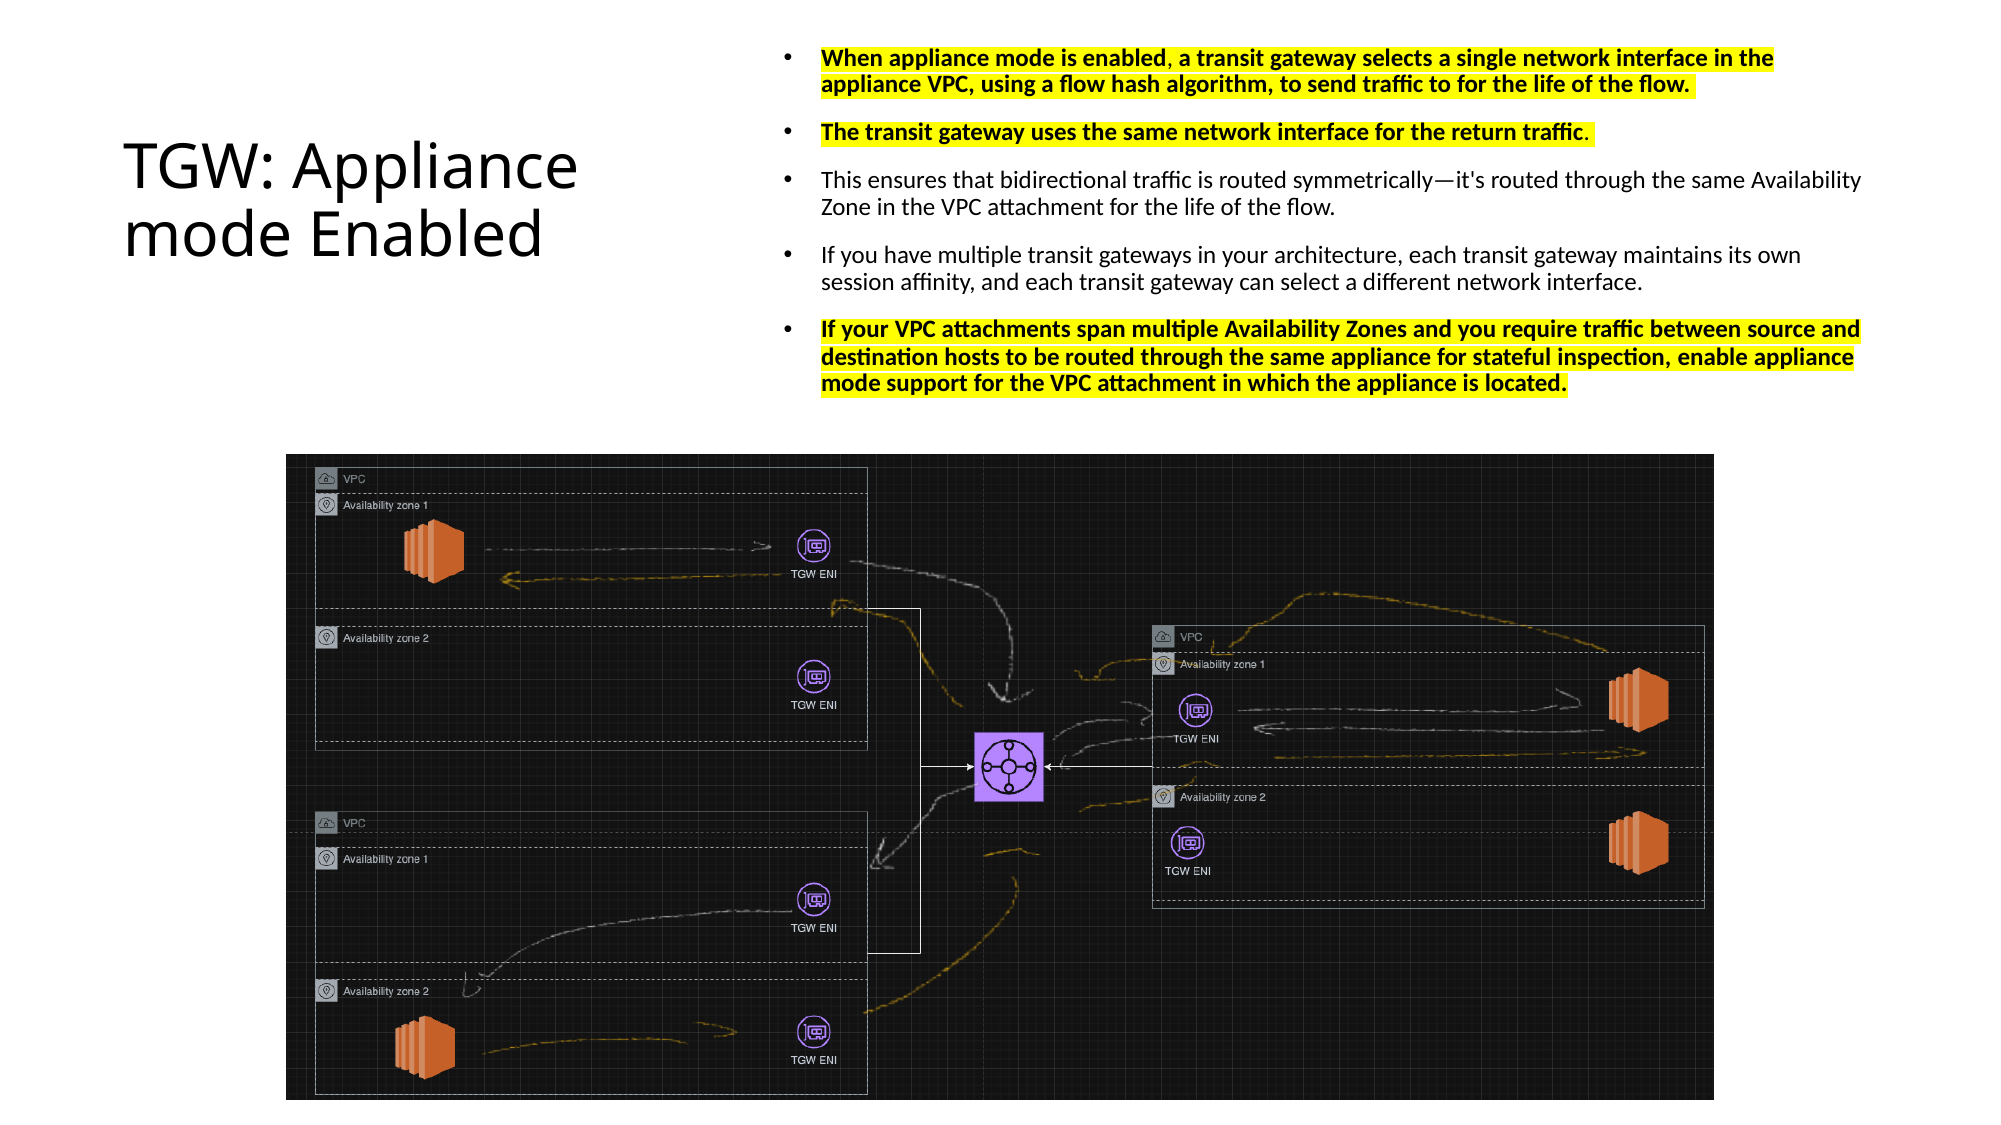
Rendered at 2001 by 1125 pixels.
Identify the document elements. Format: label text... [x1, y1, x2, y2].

list When appliance mode is enabled, a transit gateway selects a single network interface in the appliance VPC, using a flow hash algorithm, to send traffic to for the life of the flow. The transit gateway uses the same network interface for the return traffic. This ensures that bidirectional traffic is routed symmetrically—it's routed through the same Availability Zone in the VPC attachment for the life of the flow. If you have multiple transit gateways in your architecture, each transit gateway maintains its own session affinity, and each transit gateway can select a different network interface. If your VPC attachments span multiple Availability Zones and you require traffic between source and destination hosts to be routed through the same appliance for stateful inspection, enable appliance mode support for the VPC attachment in which the appliance is located. [763, 24, 1895, 417]
title TGW: Appliance mode Enabled [103, 82, 665, 323]
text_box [480, 538, 1612, 566]
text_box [476, 566, 1654, 1061]
picture [286, 454, 1714, 1100]
